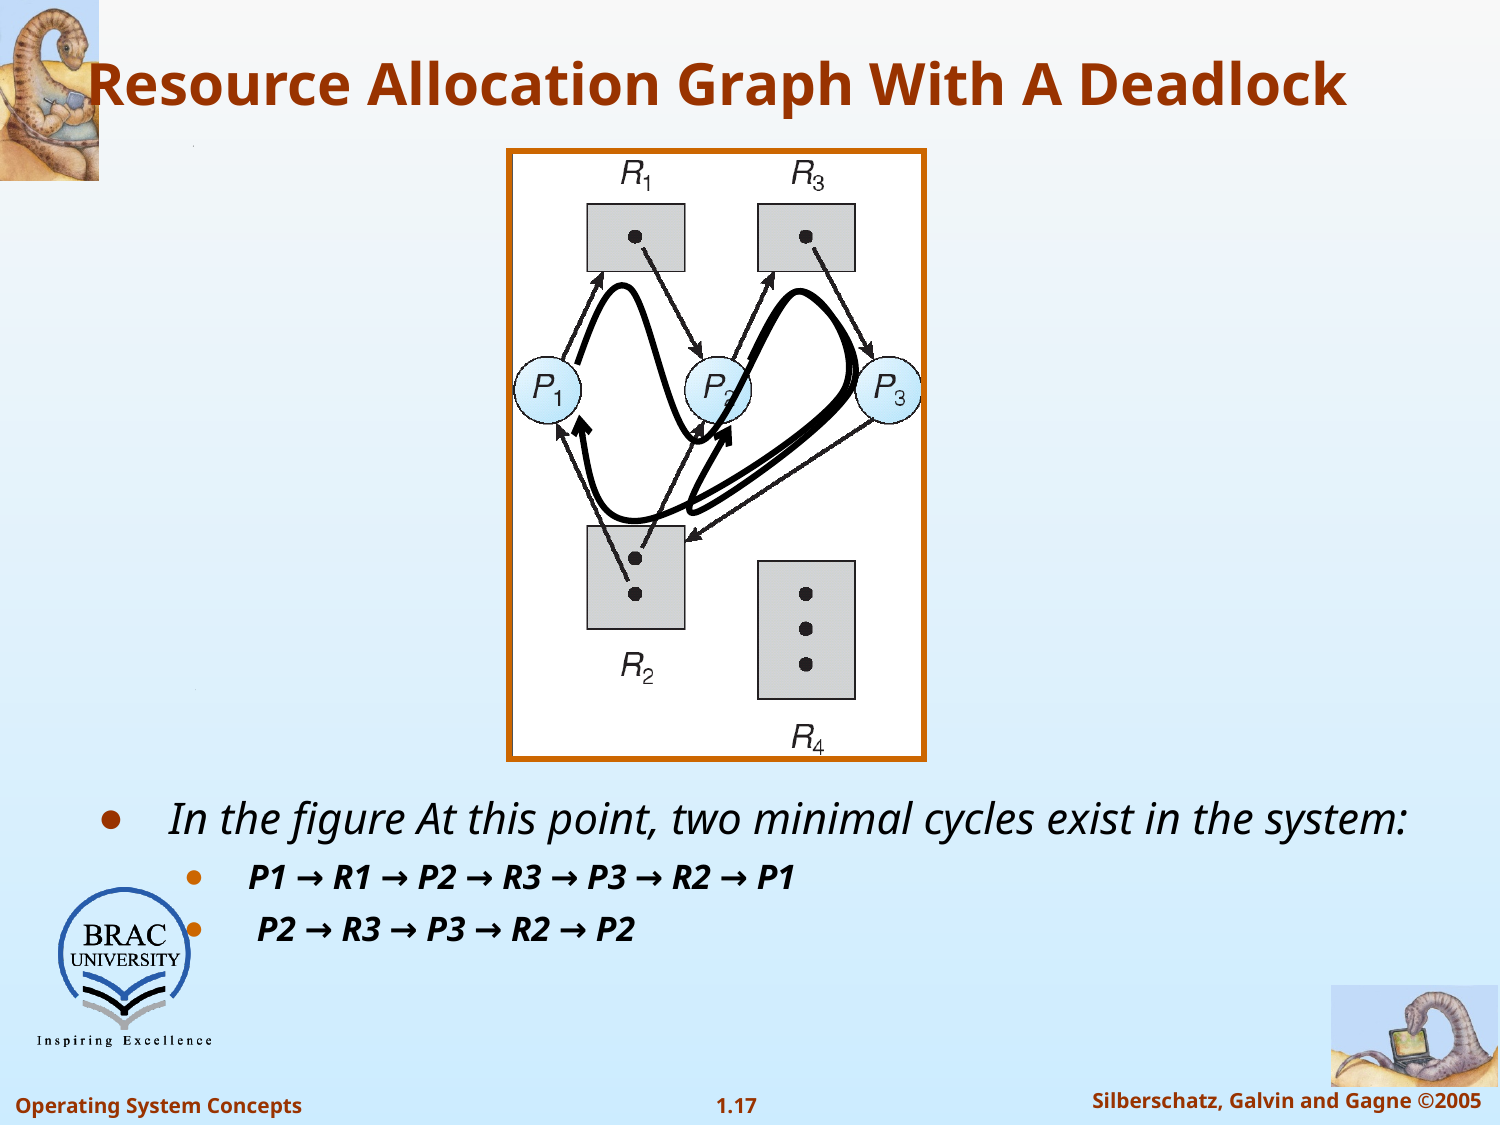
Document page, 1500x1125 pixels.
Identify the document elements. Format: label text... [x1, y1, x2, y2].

picture [1331, 985, 1498, 1087]
picture [37, 887, 211, 1047]
list In the figure At this point, two minimal cycles exist in the system: P1 → R1 → P2 → R3 → P3 → R2 → P1 P2 → R3 → P3 → R2 → P2 [75, 174, 1425, 1005]
title Resource Allocation Graph With A Deadlock [60, 24, 1374, 125]
picture [0, 0, 99, 181]
picture [512, 153, 922, 757]
